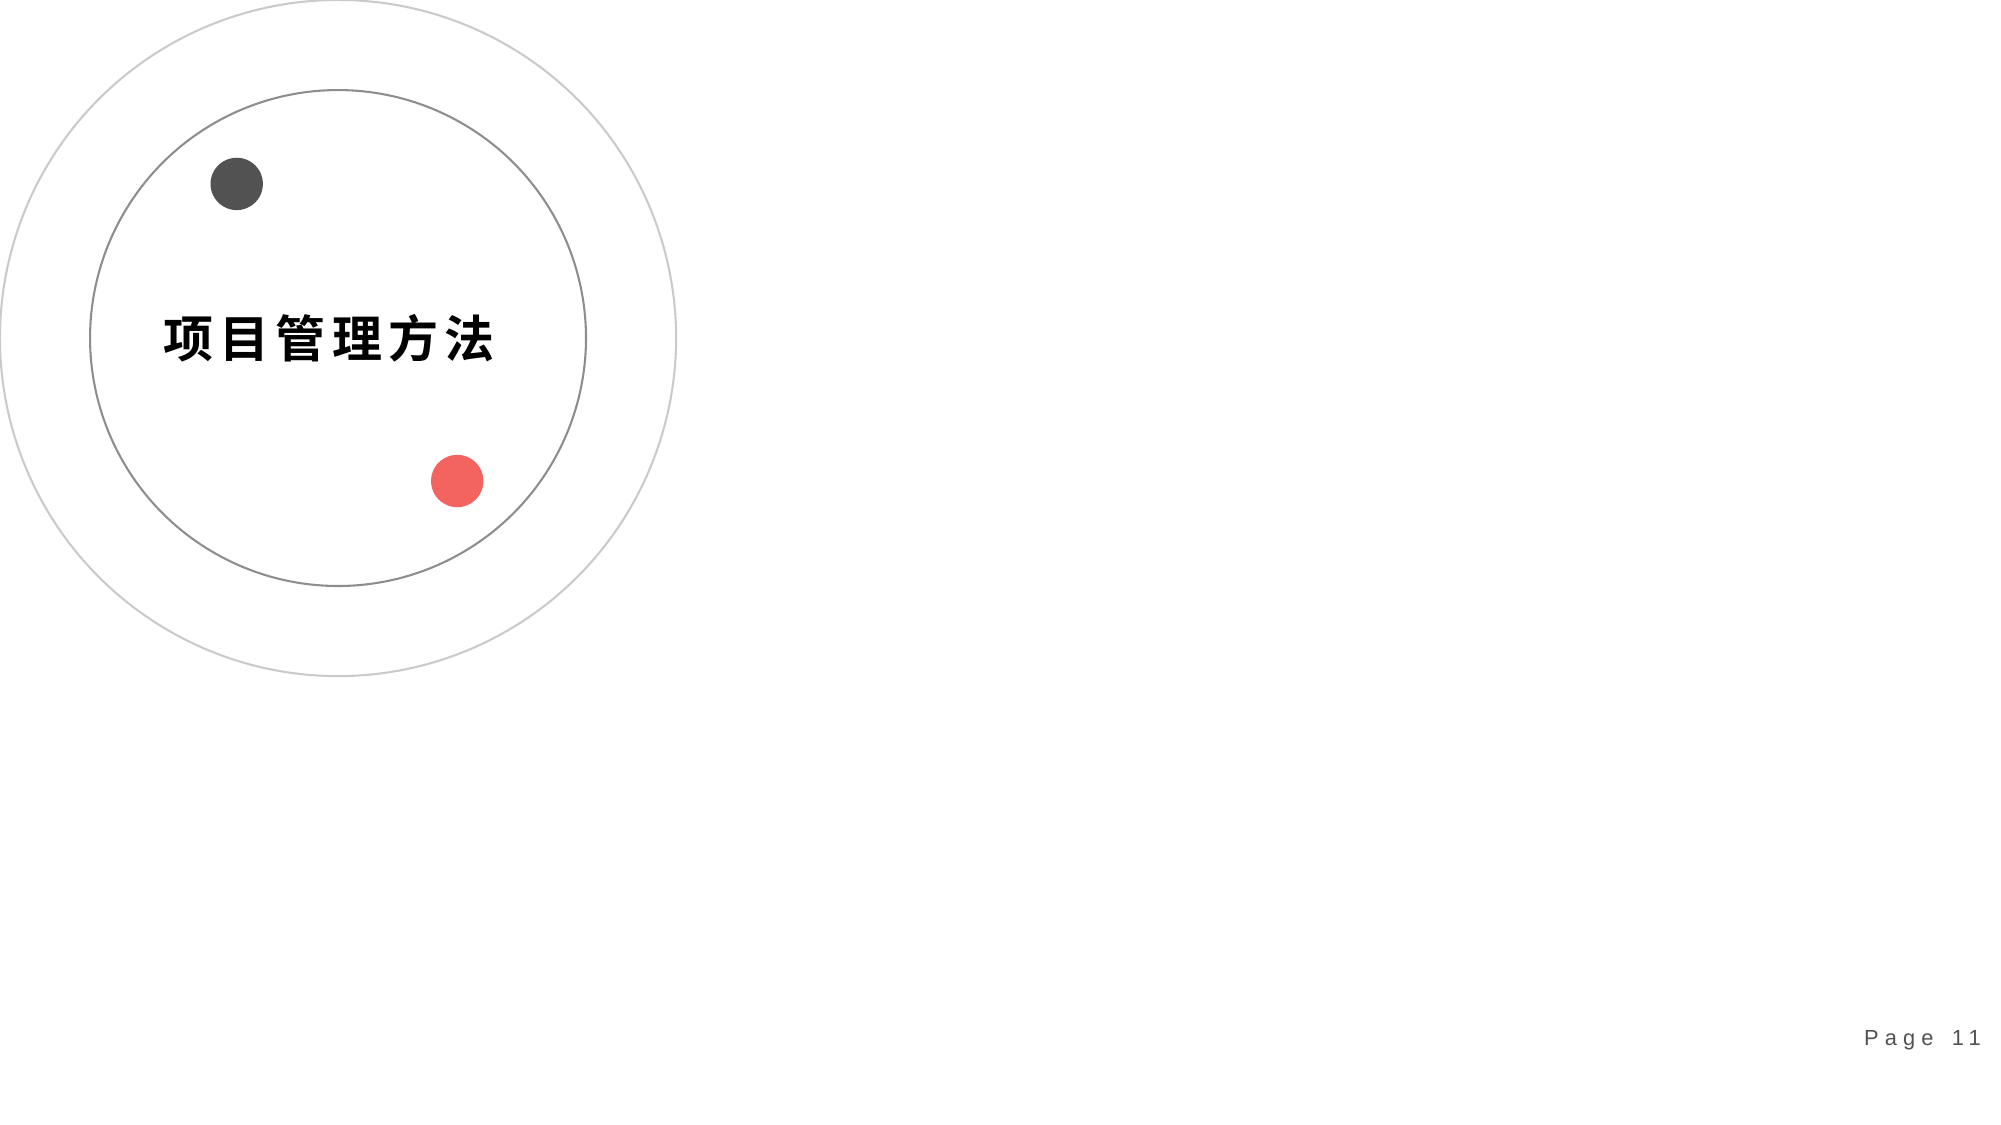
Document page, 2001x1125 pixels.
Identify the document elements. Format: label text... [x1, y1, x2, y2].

text_box [0, 0, 678, 678]
text_box [430, 453, 485, 509]
slide_number Page 11 [1830, 1007, 1996, 1068]
text_box [89, 89, 588, 588]
text_box [209, 156, 264, 212]
